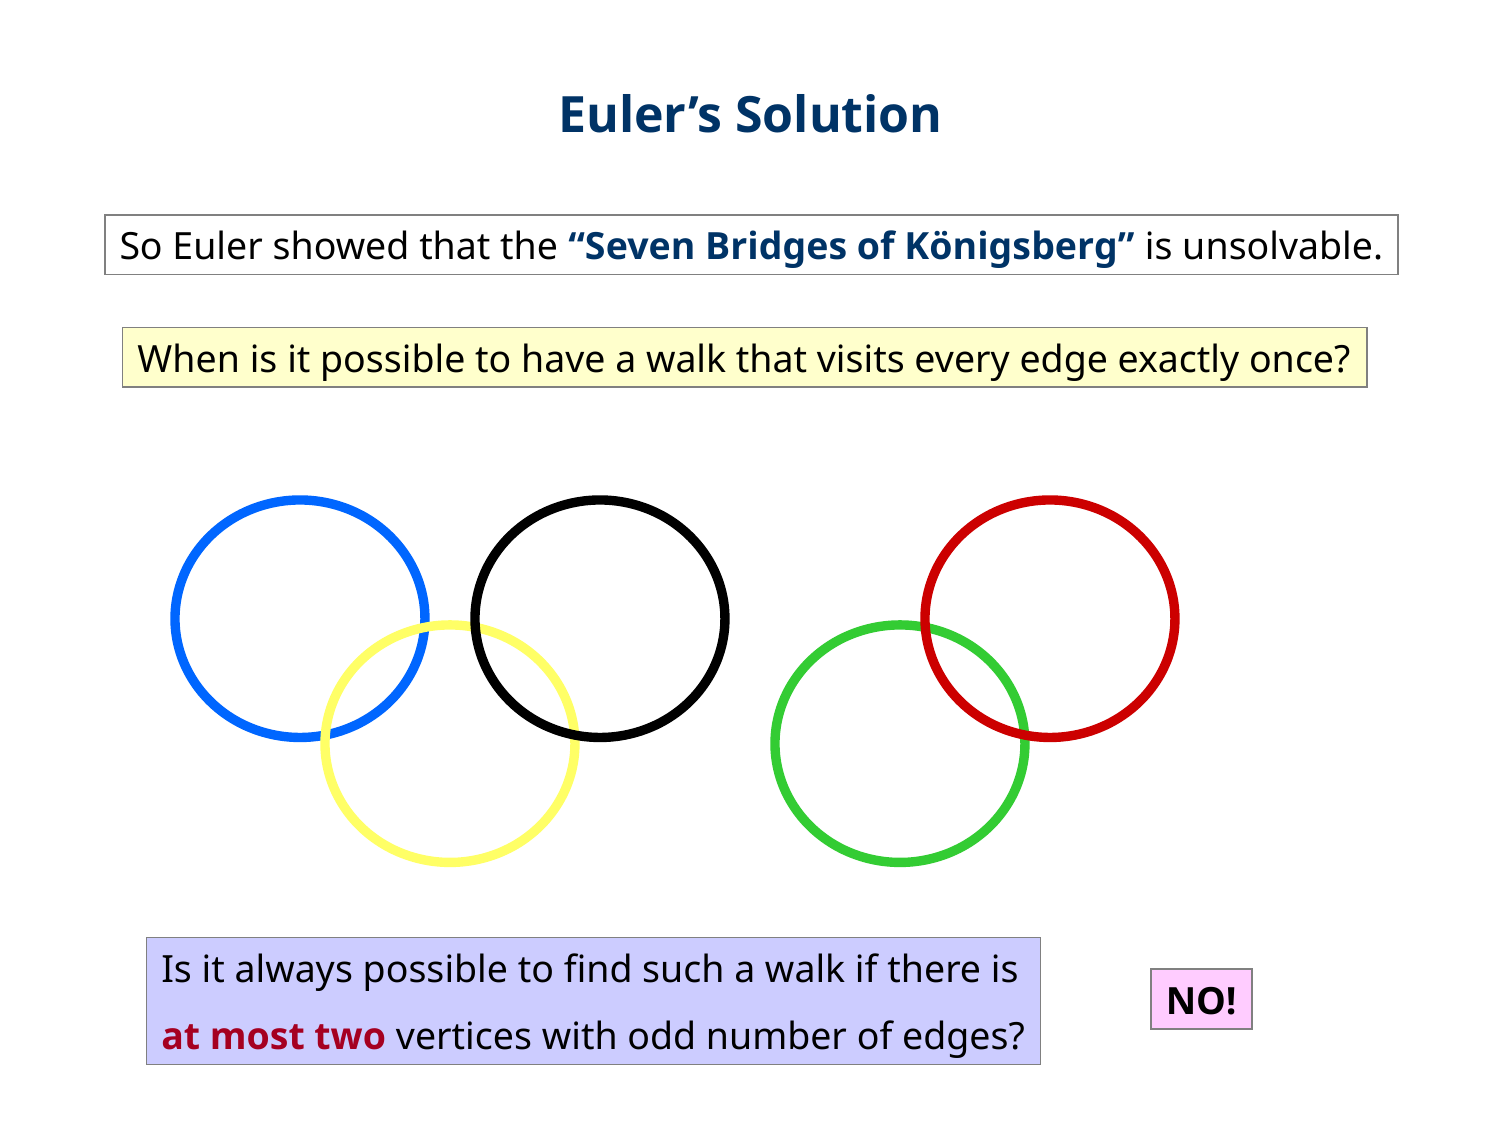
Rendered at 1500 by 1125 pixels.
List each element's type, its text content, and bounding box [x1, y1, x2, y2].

text_box Is it always possible to find such a walk if there is at most two vertices with odd number of edges? [146, 937, 1041, 1065]
text_box [324, 624, 575, 863]
text_box So Euler showed that the “Seven Bridges of Königsberg” is unsolvable. [104, 214, 1399, 275]
text_box [474, 499, 725, 738]
text_box NO! [1151, 969, 1252, 1029]
text_box Euler’s Solution [543, 74, 958, 150]
text_box [774, 624, 1025, 863]
text_box When is it possible to have a walk that visits every edge exactly once? [122, 327, 1367, 387]
text_box [174, 499, 425, 738]
text_box [924, 499, 1175, 738]
